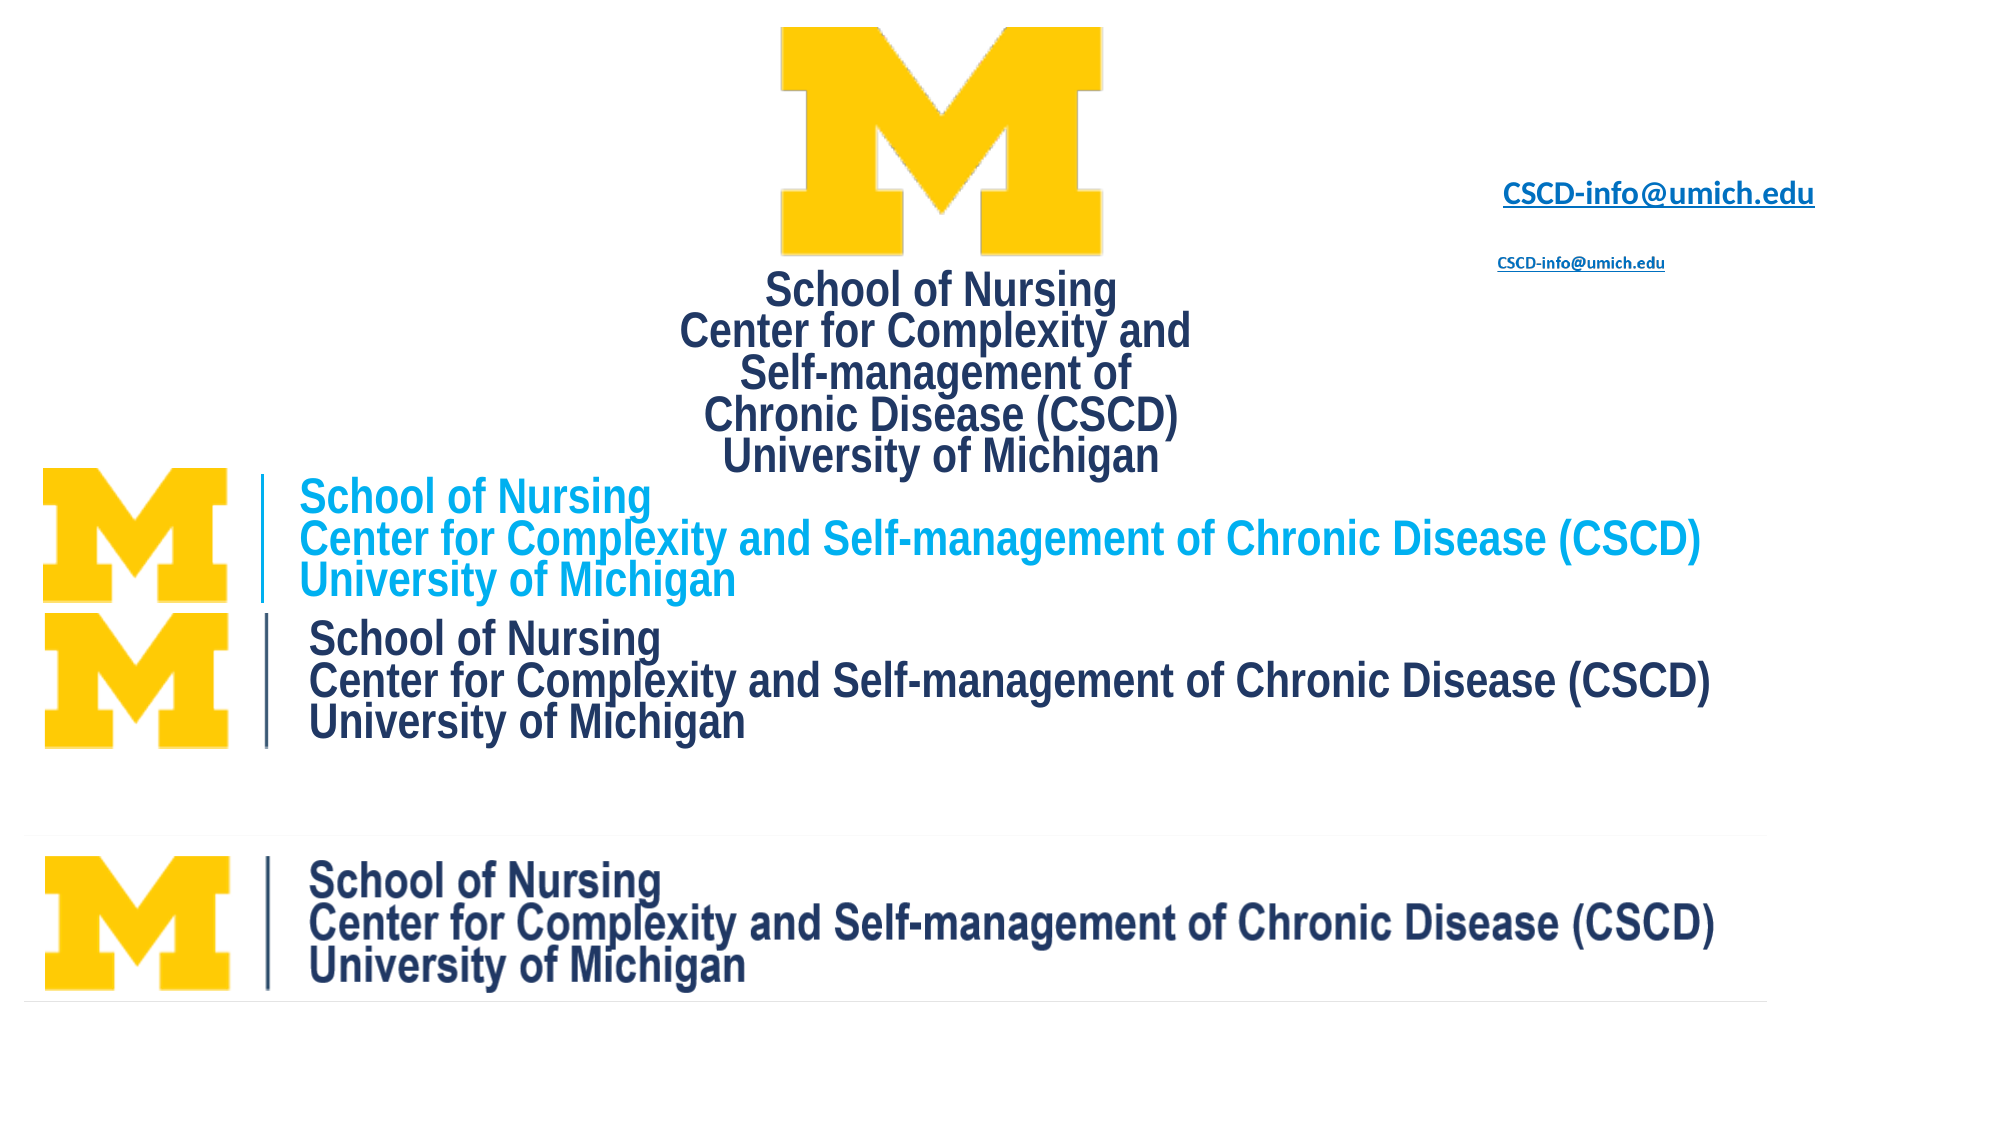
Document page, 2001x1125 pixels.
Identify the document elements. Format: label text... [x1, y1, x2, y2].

text_box CSCD-info@umich.edu [1488, 163, 1830, 219]
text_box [43, 468, 1720, 617]
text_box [661, 27, 1222, 468]
picture [24, 831, 1767, 1023]
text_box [24, 593, 1764, 759]
picture [1496, 254, 1667, 273]
